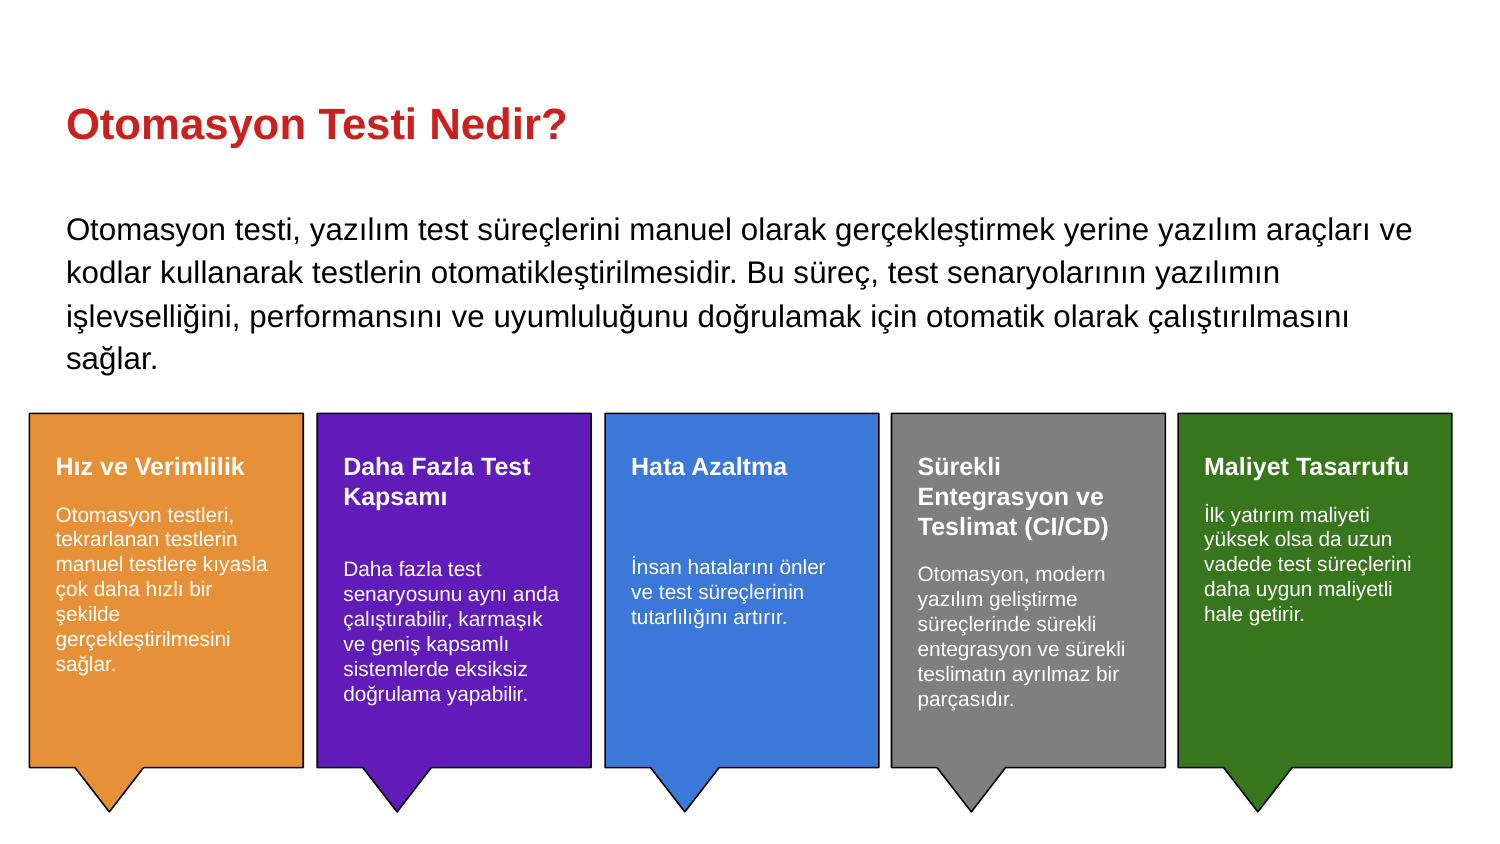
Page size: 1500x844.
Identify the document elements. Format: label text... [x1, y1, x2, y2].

text_box [891, 413, 1166, 812]
text_box Daha Fazla Test Kapsamı Daha fazla test senaryosunu aynı anda çalıştırabilir, karmaşık ve geniş kapsamlı sistemlerde eksiksiz doğrulama yapabilir. [328, 435, 579, 721]
text_box [1178, 413, 1452, 812]
text_box Sürekli Entegrasyon ve Teslimat (CI/CD) Otomasyon, modern yazılım geliştirme süreçlerinde sürekli entegrasyon ve sürekli teslimatın ayrılmaz bir parçasıdır. [902, 435, 1153, 726]
text_box Hata Azaltma İnsan hatalarını önler ve test süreçlerinin tutarlılığını artırır. [616, 435, 867, 644]
title Otomasyon Testi Nedir? [51, 72, 1449, 175]
text_box Maliyet Tasarrufu İlk yatırım maliyeti yüksek olsa da uzun vadede test süreçlerini daha uygun maliyetli hale getirir. [1189, 435, 1440, 641]
text_box [317, 413, 592, 812]
list Otomasyon testi, yazılım test süreçlerini manuel olarak gerçekleştirmek yerine yazılım araçları ve kodlar kullanarak testlerin otomatikleştirilmesidir. Bu süreç, test senaryolarının yazılımın işlevselliğini, performansını ve uyumluluğunu doğrulamak için otomatik olarak çalıştırılmasını sağlar. [51, 189, 1449, 750]
text_box [605, 413, 879, 812]
text_box [29, 413, 304, 812]
text_box Hız ve Verimlilik Otomasyon testleri, tekrarlanan testlerin manuel testlere kıyasla çok daha hızlı bir şekilde gerçekleştirilmesini sağlar. [40, 435, 291, 691]
